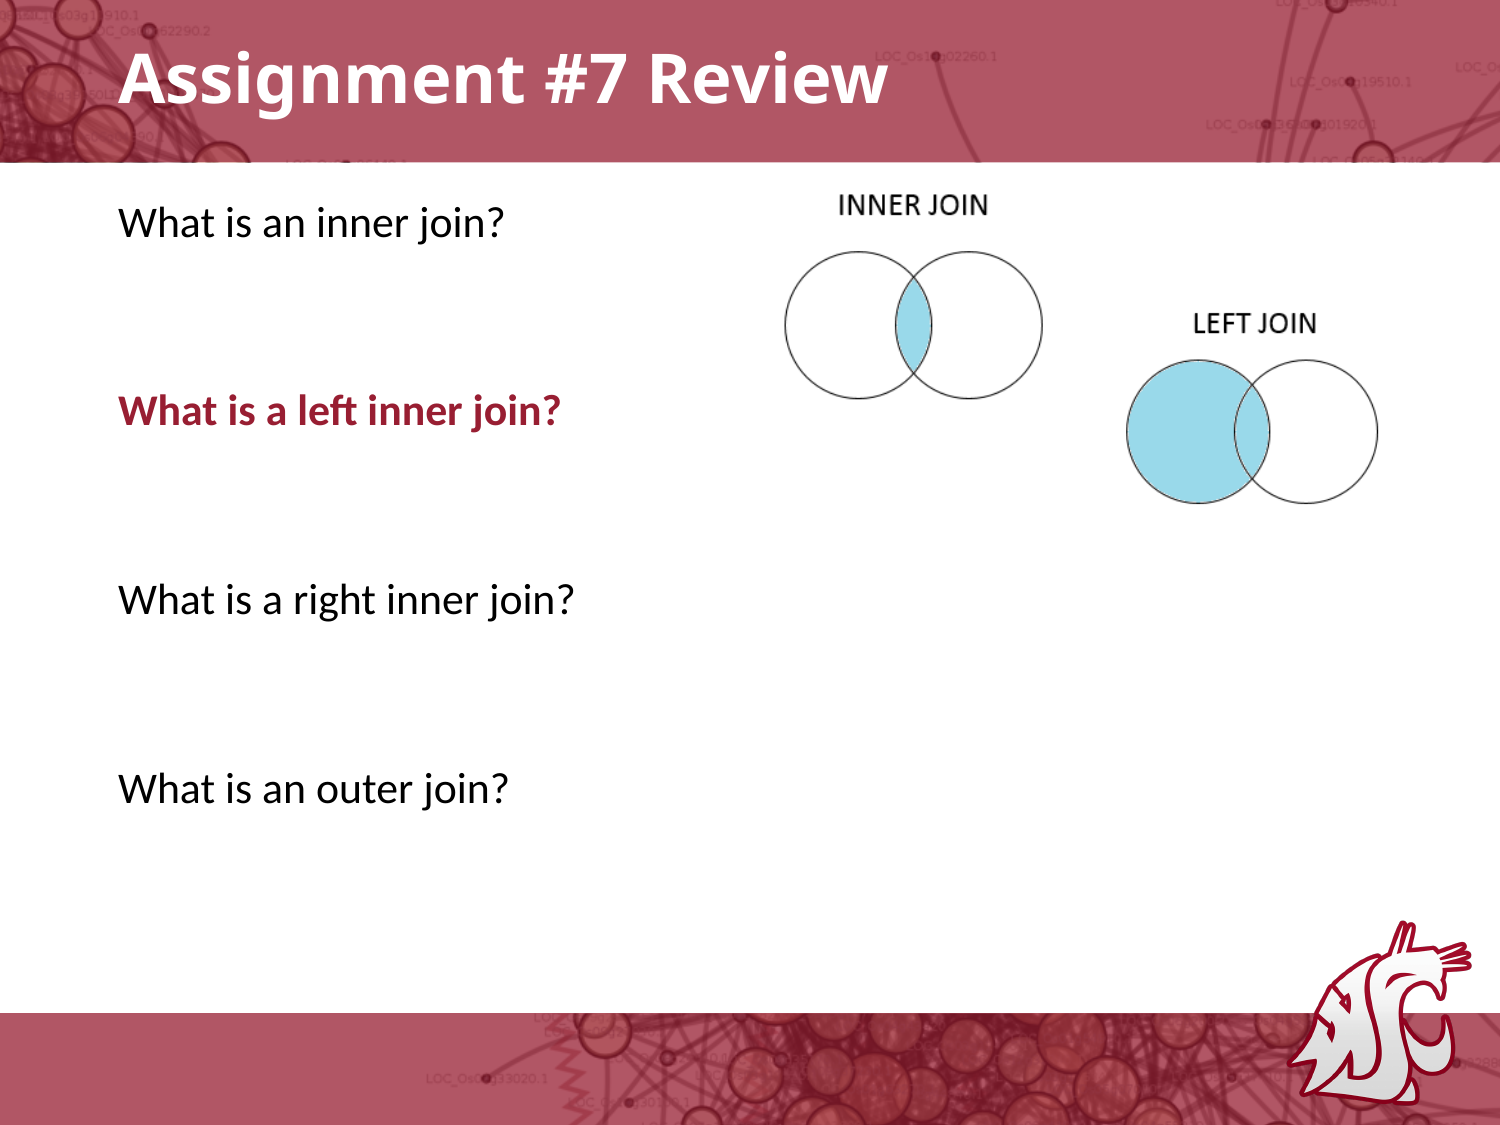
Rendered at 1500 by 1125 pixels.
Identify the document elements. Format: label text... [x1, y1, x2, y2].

picture [1110, 278, 1397, 533]
list What is an inner join? What is a left inner join? What is a right inner join? What is an outer join? [103, 191, 1397, 1014]
picture [1252, 886, 1500, 1125]
picture [768, 174, 1066, 429]
title Assignment #7 Review [103, 0, 1397, 163]
